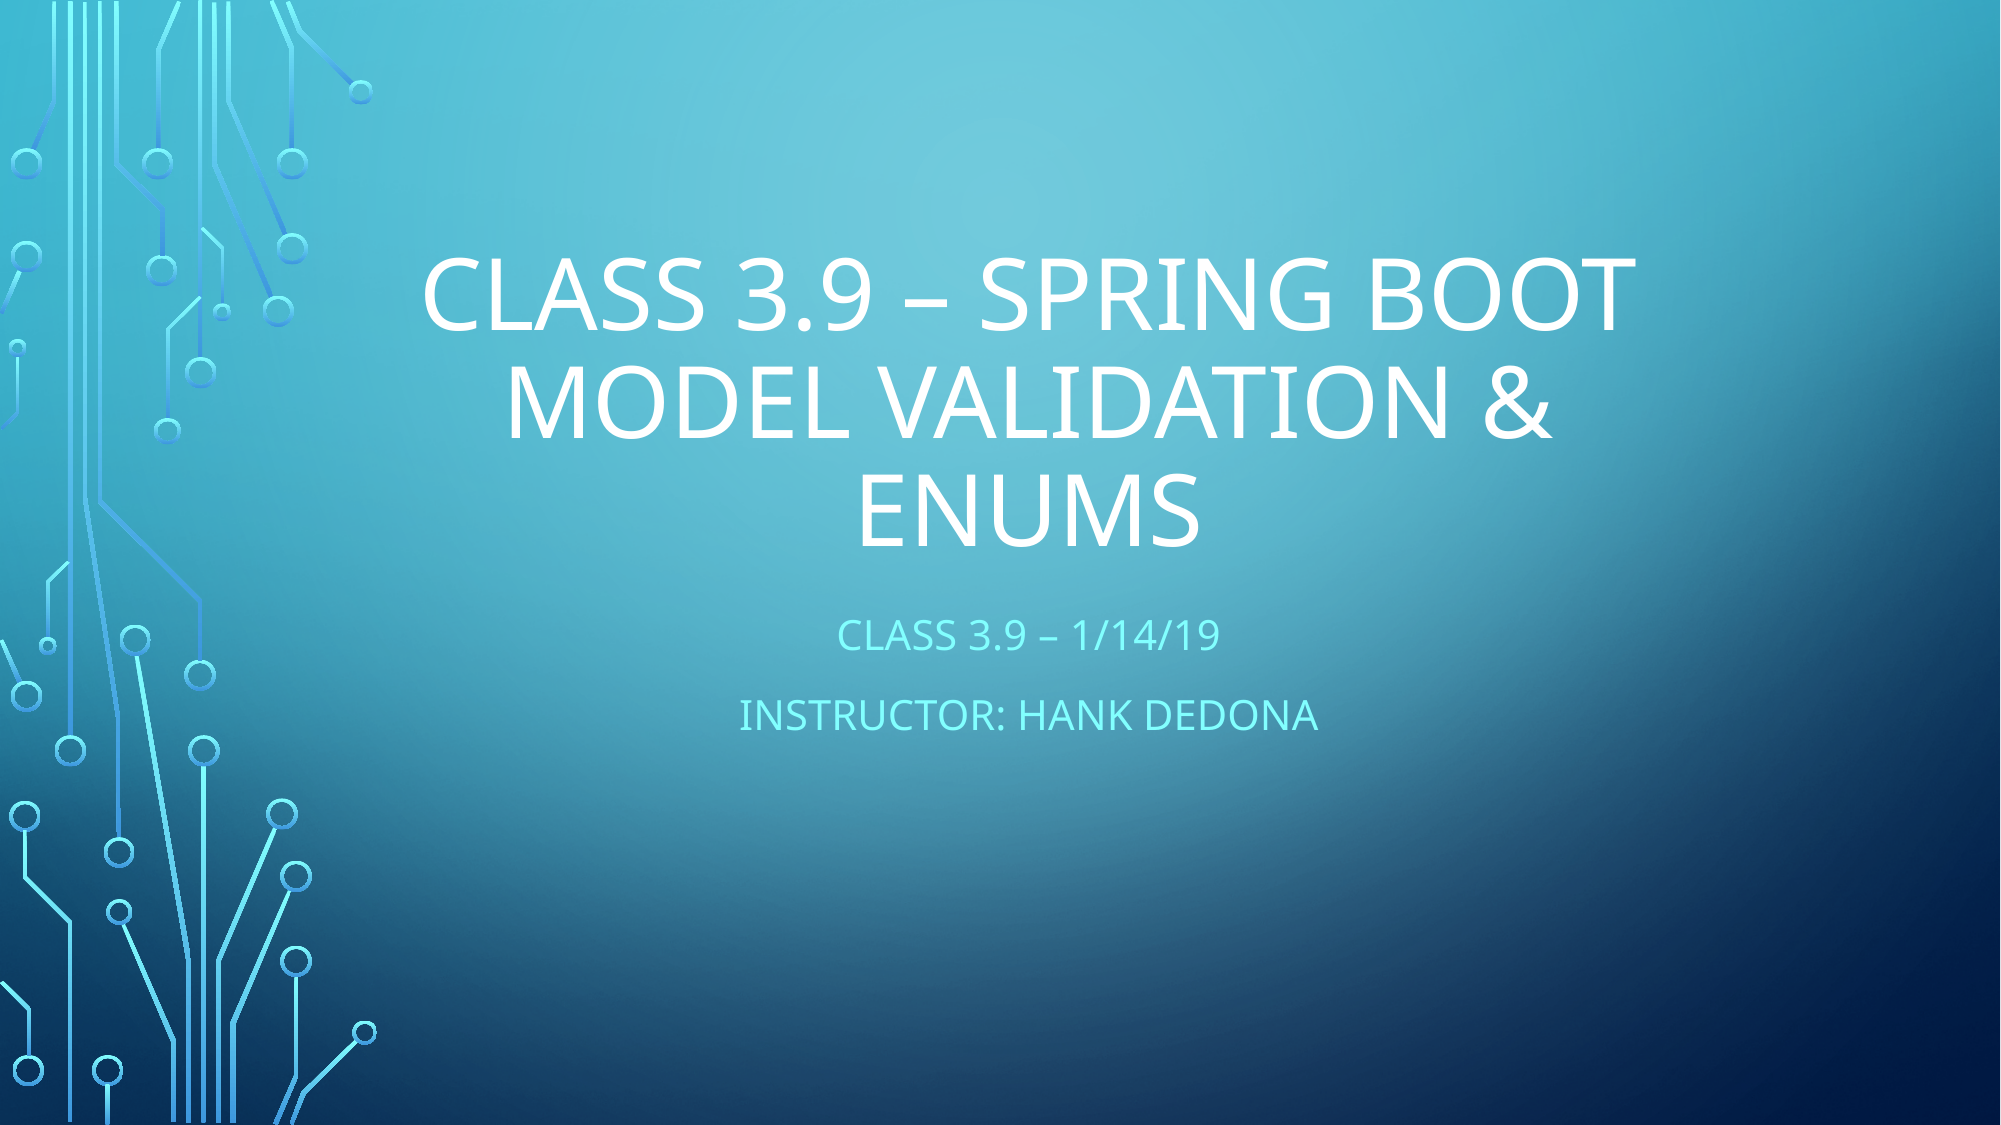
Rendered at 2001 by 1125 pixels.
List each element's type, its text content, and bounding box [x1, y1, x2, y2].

title Class 3.9 – Spring boot model validation & Enums [307, 184, 1750, 576]
subtitle Class 3.9 – 1/14/19 Instructor: Hank dedona [307, 590, 1750, 863]
